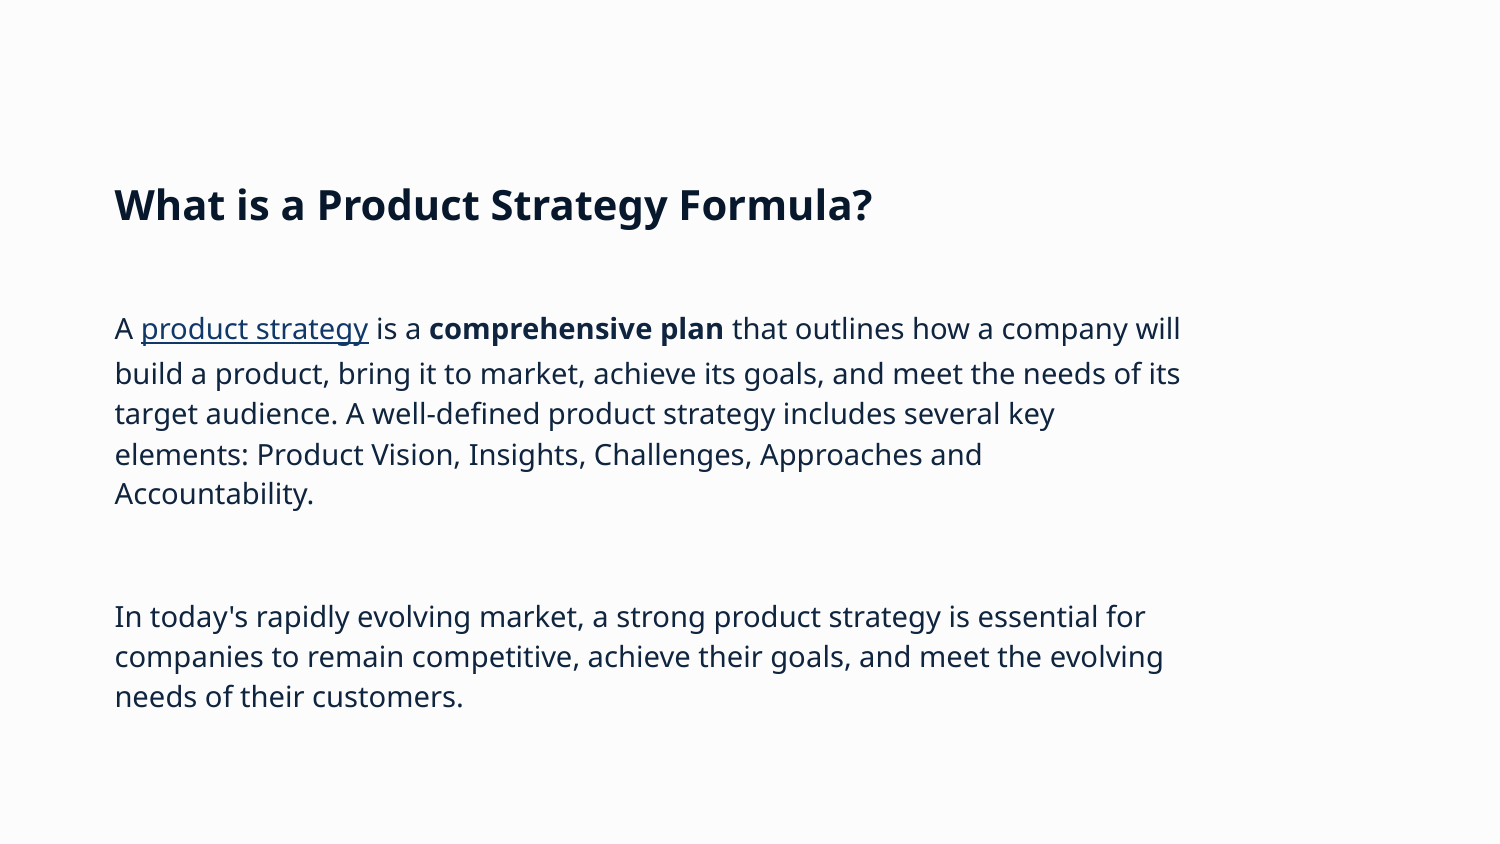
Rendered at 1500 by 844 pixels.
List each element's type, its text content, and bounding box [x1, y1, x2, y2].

list A product strategy is a comprehensive plan that outlines how a company will build a product, bring it to market, achieve its goals, and meet the needs of its target audience. A well-defined product strategy includes several key elements: Product Vision, Insights, Challenges, Approaches and Accountability. In today's rapidly evolving market, a strong product strategy is essential for companies to remain competitive, achieve their goals, and meet the evolving needs of their customers. [99, 289, 1197, 729]
title What is a Product Strategy Formula? [99, 164, 1042, 253]
